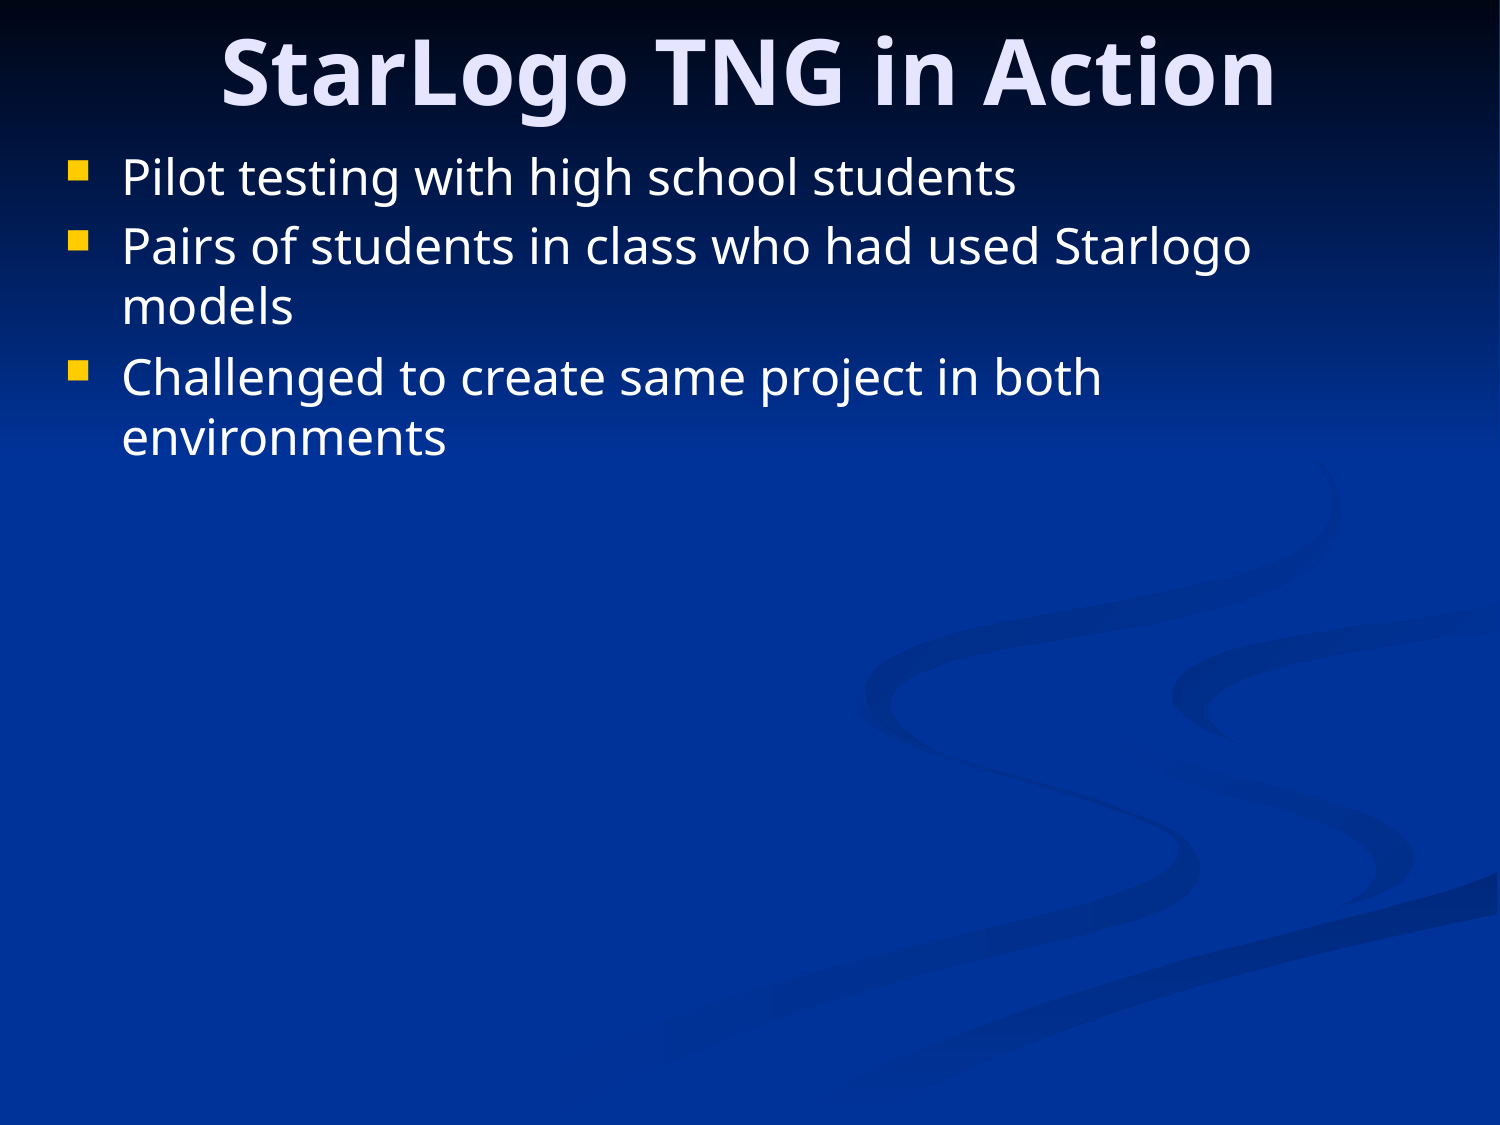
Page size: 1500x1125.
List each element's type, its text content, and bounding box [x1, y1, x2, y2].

list Pilot testing with high school students Pairs of students in class who had used Starlogo models Challenged to create same project in both environments [50, 137, 1438, 913]
title StarLogo TNG in Action [75, 0, 1425, 137]
